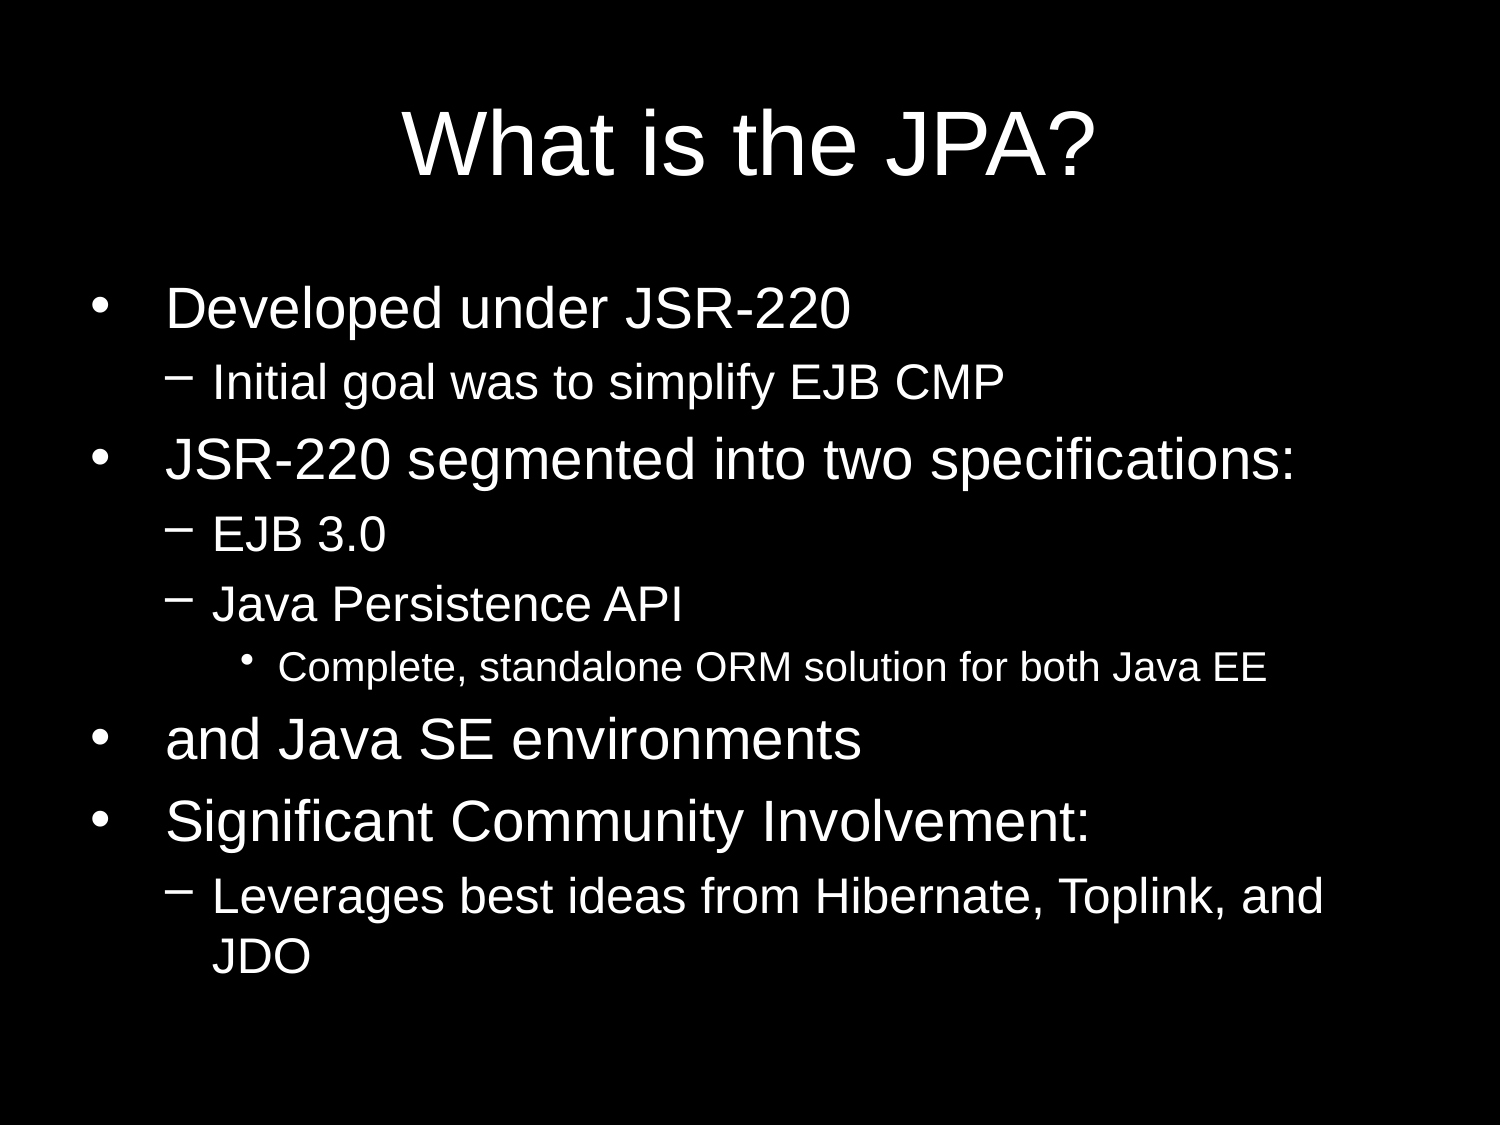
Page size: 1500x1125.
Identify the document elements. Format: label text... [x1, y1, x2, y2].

list Developed under JSR-220 Initial goal was to simplify EJB CMP JSR-220 segmented into two specifications: EJB 3.0 Java Persistence API Complete, standalone ORM solution for both Java EE and Java SE environments Significant Community Involvement: Leverages best ideas from Hibernate, Toplink, and JDO [75, 262, 1425, 1005]
title What is the JPA? [75, 45, 1425, 233]
